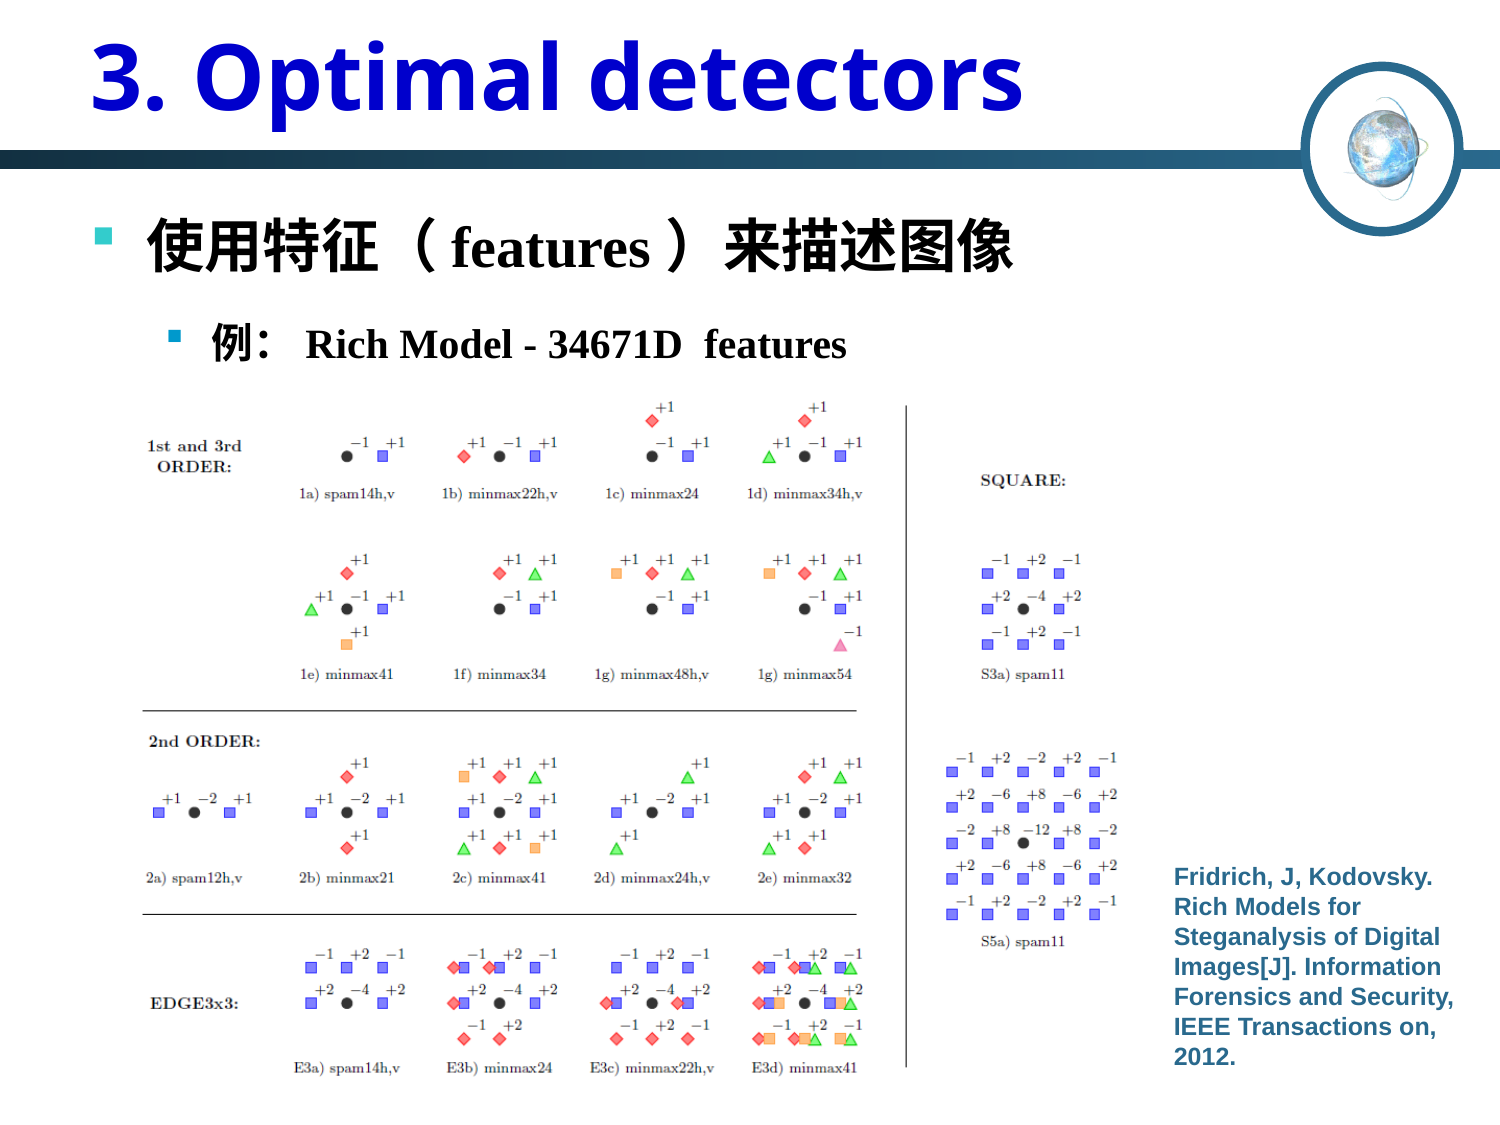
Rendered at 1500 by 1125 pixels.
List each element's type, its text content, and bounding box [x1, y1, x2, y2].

picture [1310, 72, 1454, 201]
list 使用特征（features）来描述图像 例：Rich Model - 34671D features [75, 201, 1475, 1100]
text_box Fridrich, J, Kodovsky. Rich Models for Steganalysis of Digital Images[J]. Information Forensics and Security, IEEE Transactions on, 2012. [1158, 853, 1474, 1078]
picture [129, 394, 1128, 1083]
title 3. Optimal detectors [75, 37, 1288, 130]
